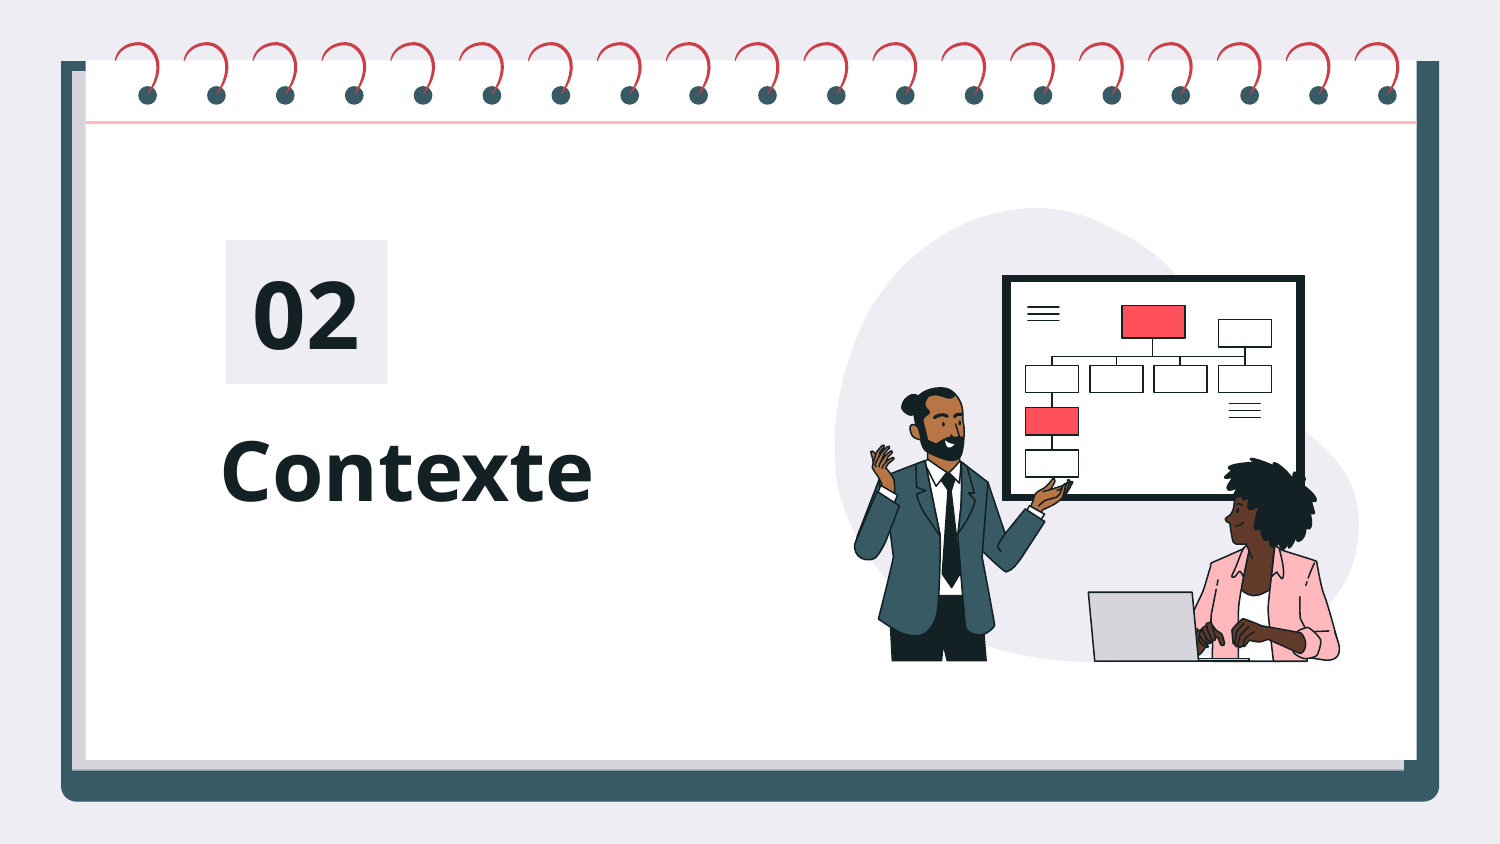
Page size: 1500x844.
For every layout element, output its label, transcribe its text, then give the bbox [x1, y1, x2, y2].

title 02 [225, 240, 388, 385]
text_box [834, 207, 1360, 663]
title Contexte [204, 402, 827, 686]
